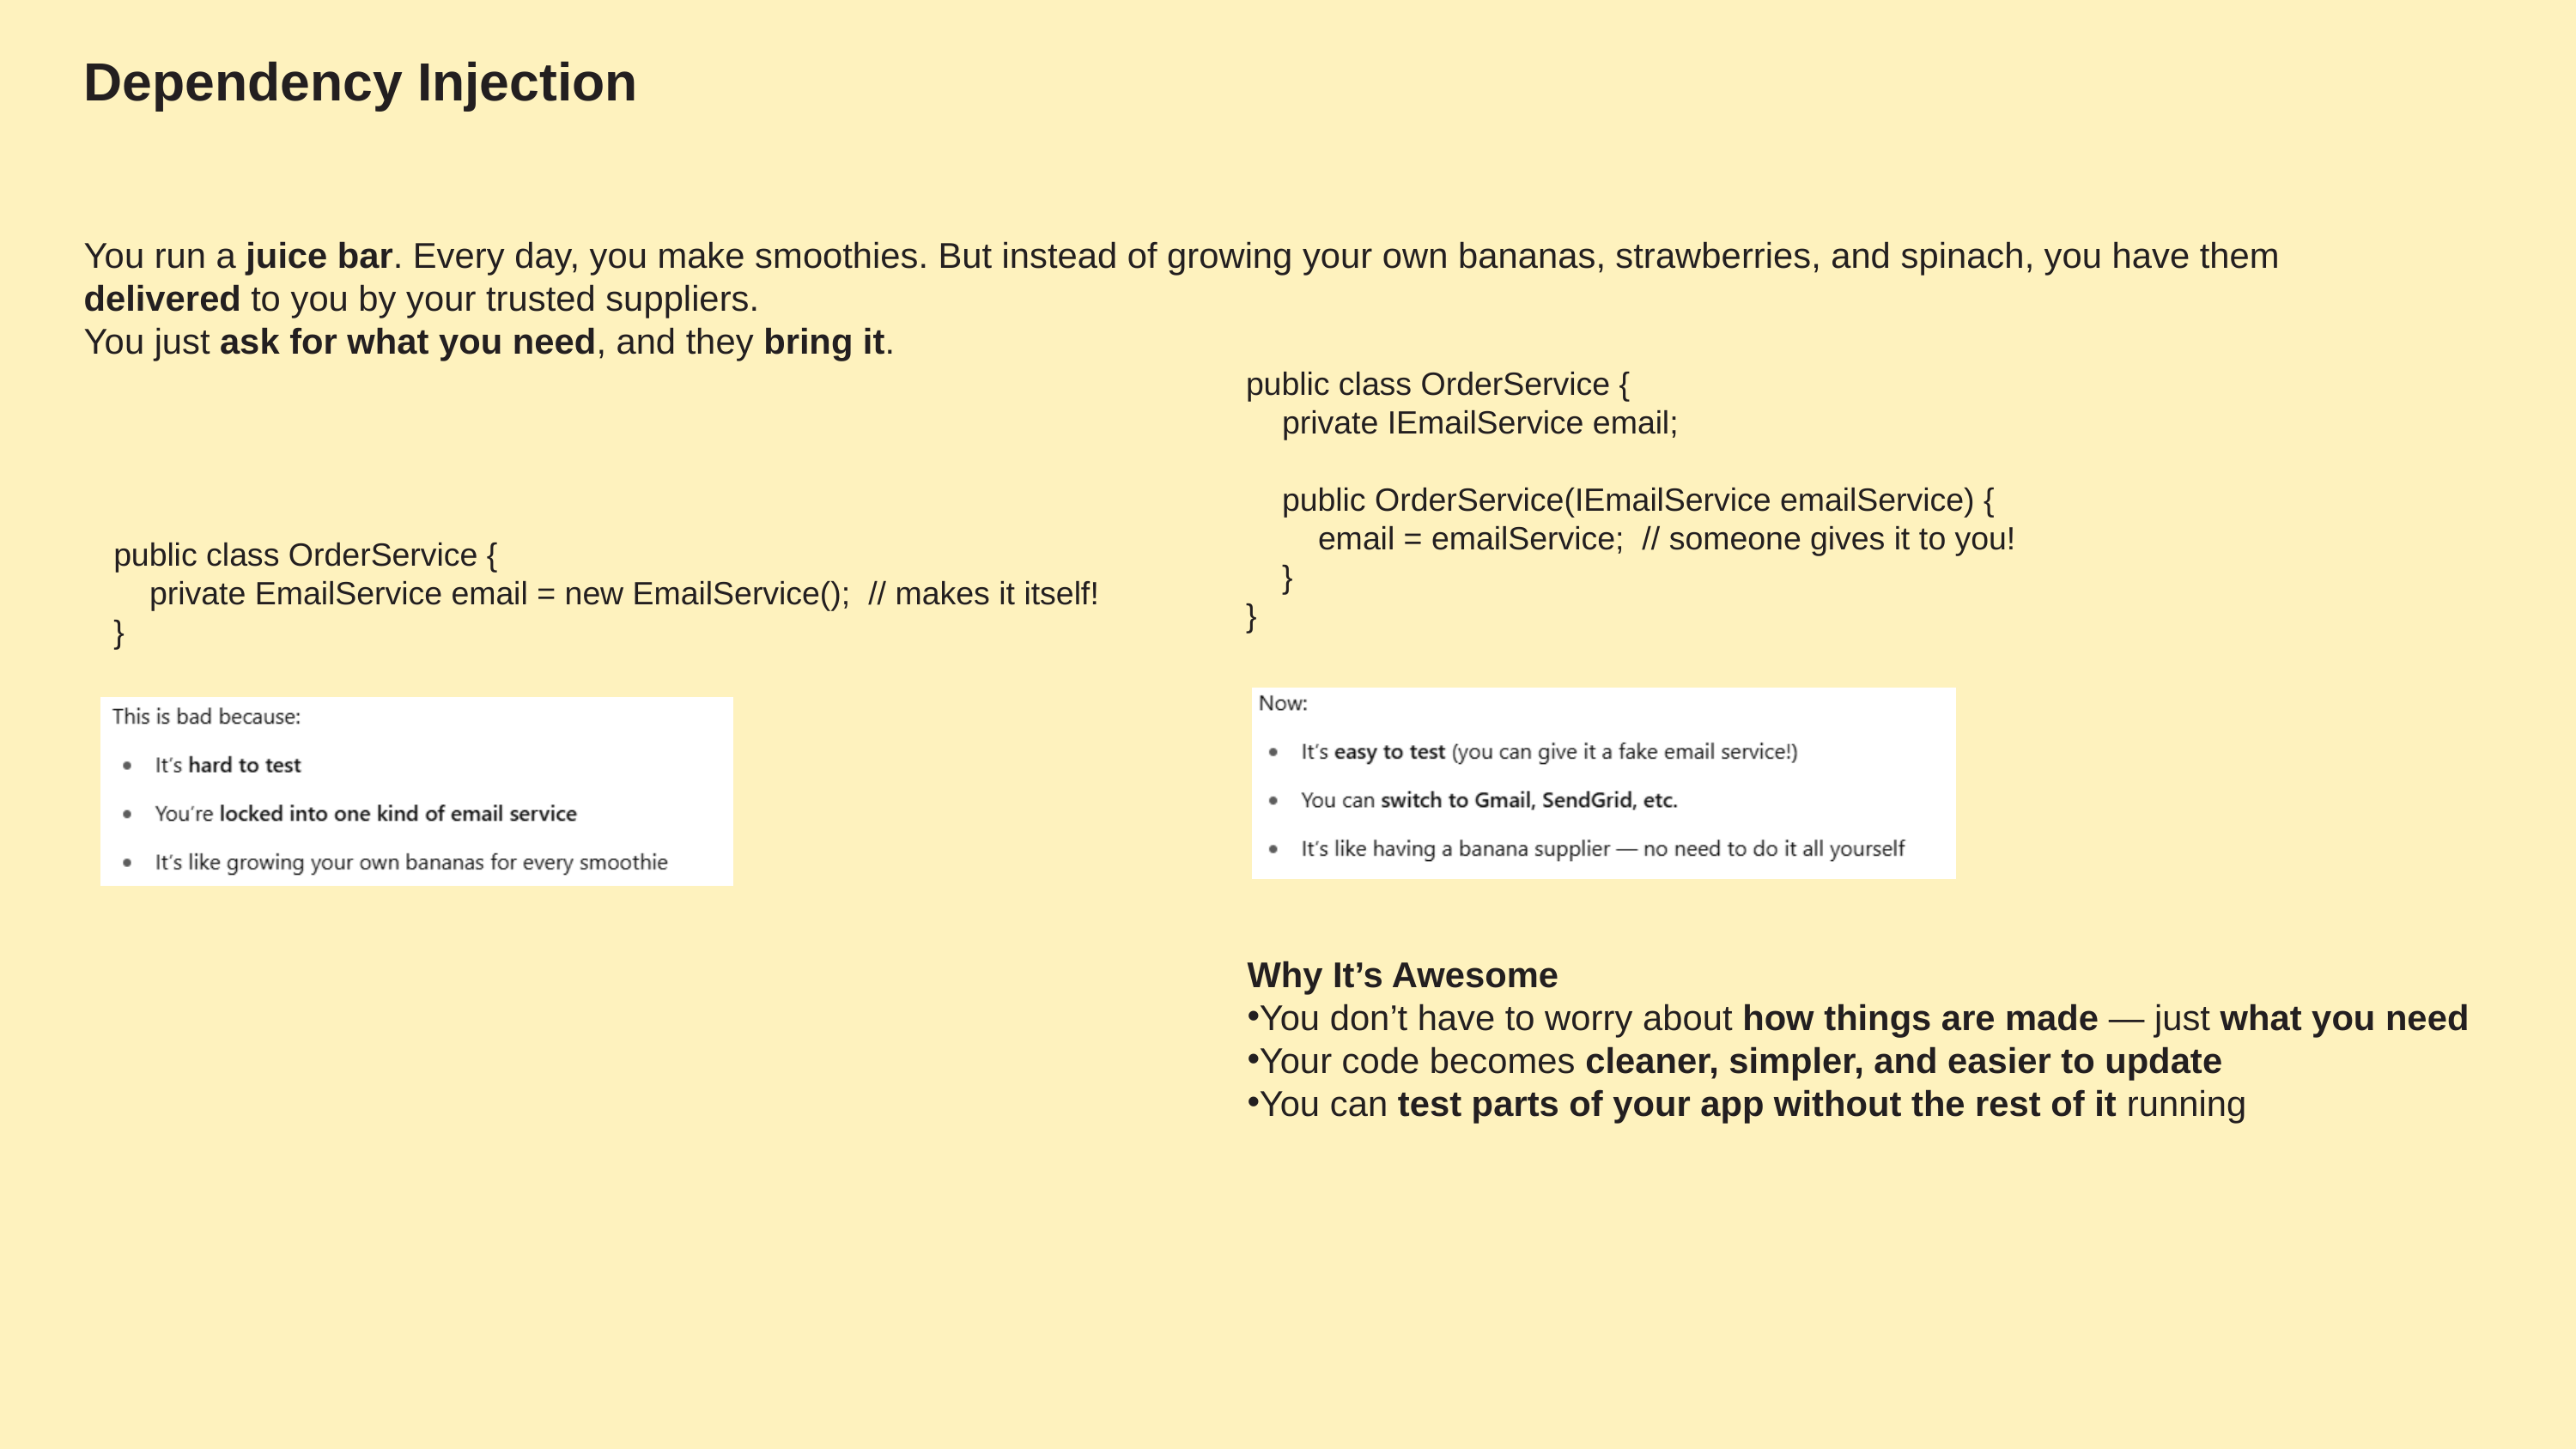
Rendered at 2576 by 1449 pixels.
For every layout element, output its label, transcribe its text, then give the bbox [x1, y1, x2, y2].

picture [100, 697, 733, 886]
text_box public class OrderService { private EmailService email = new EmailService(); // makes it itself! } [100, 527, 1142, 657]
subtitle You run a juice bar. Every day, you make smoothies. But instead of growing your own bananas, strawberries, and spinach, you have them delivered to you by your trusted suppliers. You just ask for what you need, and they bring it. [70, 225, 2369, 488]
picture [1252, 688, 1956, 879]
title Dependency Injection [70, 39, 2369, 119]
text_box public class OrderService { private IEmailService email; public OrderService(IEmailService emailService) { email = emailService; // someone gives it to you! } } [1233, 356, 2154, 640]
text_box Why It’s Awesome You don’t have to worry about how things are made — just what you need Your code becomes cleaner, simpler, and easier to update You can test parts of your app without the rest of it running [1234, 945, 2523, 1130]
